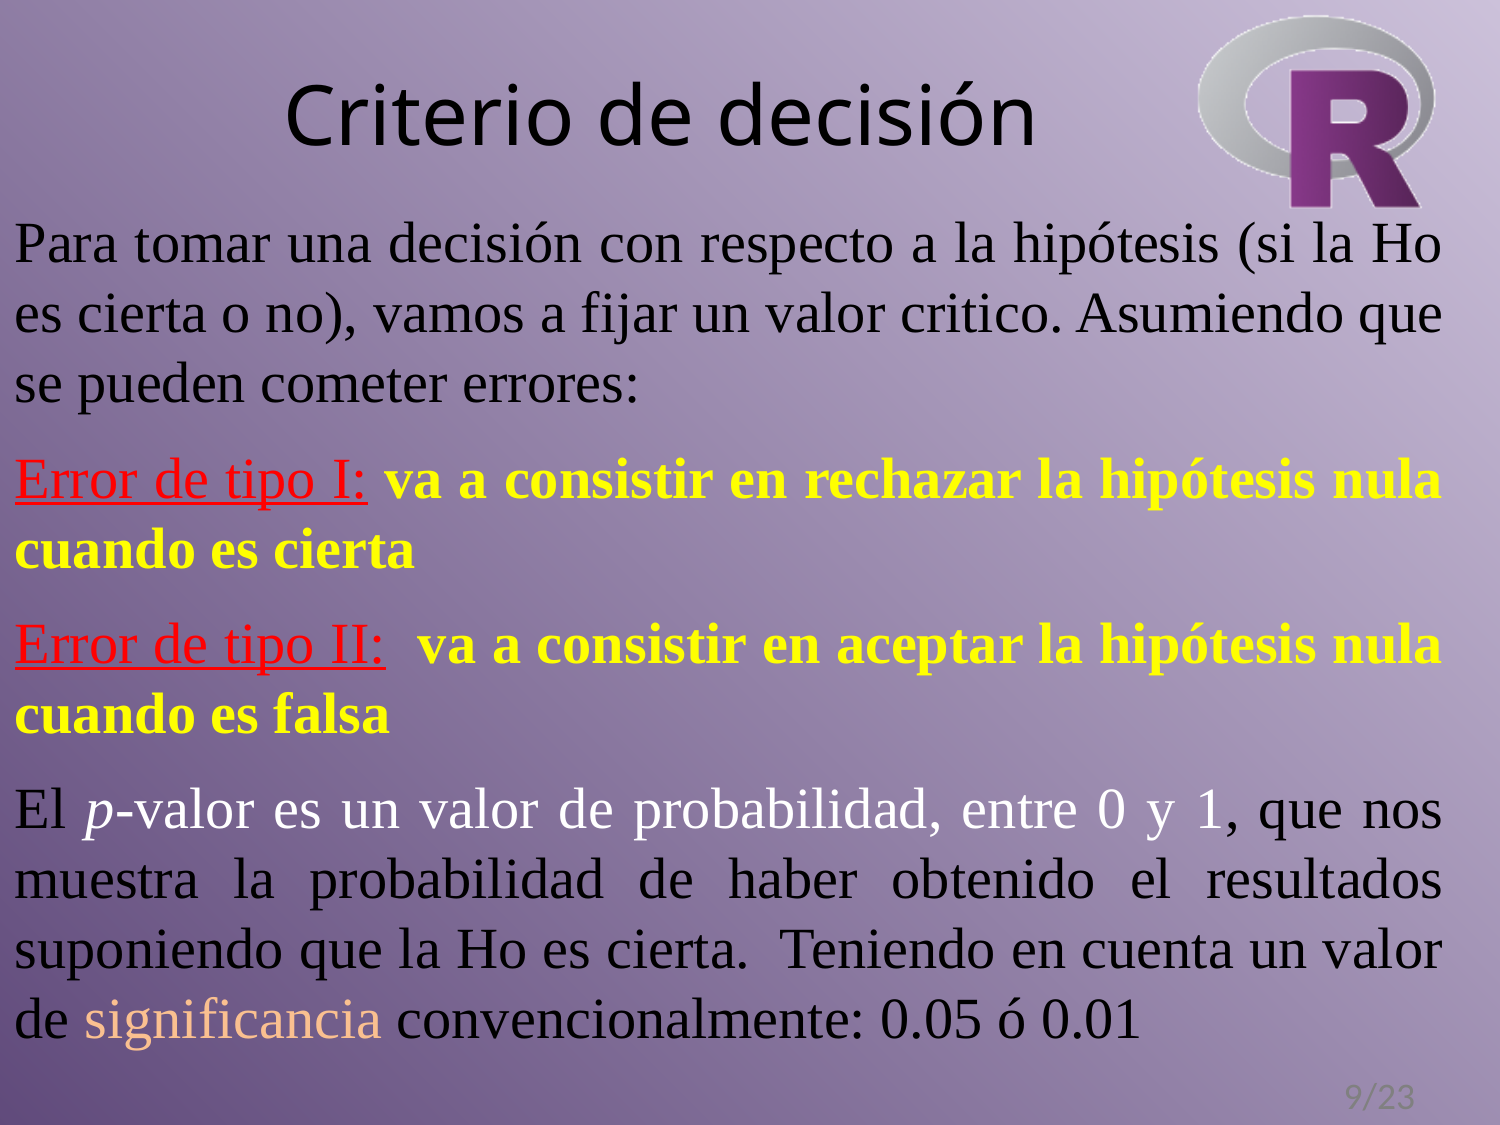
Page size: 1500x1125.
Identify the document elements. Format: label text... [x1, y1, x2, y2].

text_box 9/23 [1328, 1064, 1500, 1125]
text_box Para tomar una decisión con respecto a la hipótesis (si la Ho es cierta o no), vamos a fijar un valor critico. Asumiendo que se pueden cometer errores: [0, 196, 1459, 421]
text_box Error de tipo II: va a consistir en aceptar la hipótesis nula cuando es falsa [0, 597, 1459, 753]
text_box Criterio de decisión [53, 54, 1181, 170]
picture [1186, 0, 1452, 225]
text_box Error de tipo I: va a consistir en rechazar la hipótesis nula cuando es cierta [0, 432, 1459, 588]
text_box El p-valor es un valor de probabilidad, entre 0 y 1, que nos muestra la probabilidad de haber obtenido el resultados suponiendo que la Ho es cierta. Teniendo en cuenta un valor de significancia convencionalmente: 0.05 ó 0.01 [0, 763, 1459, 1058]
